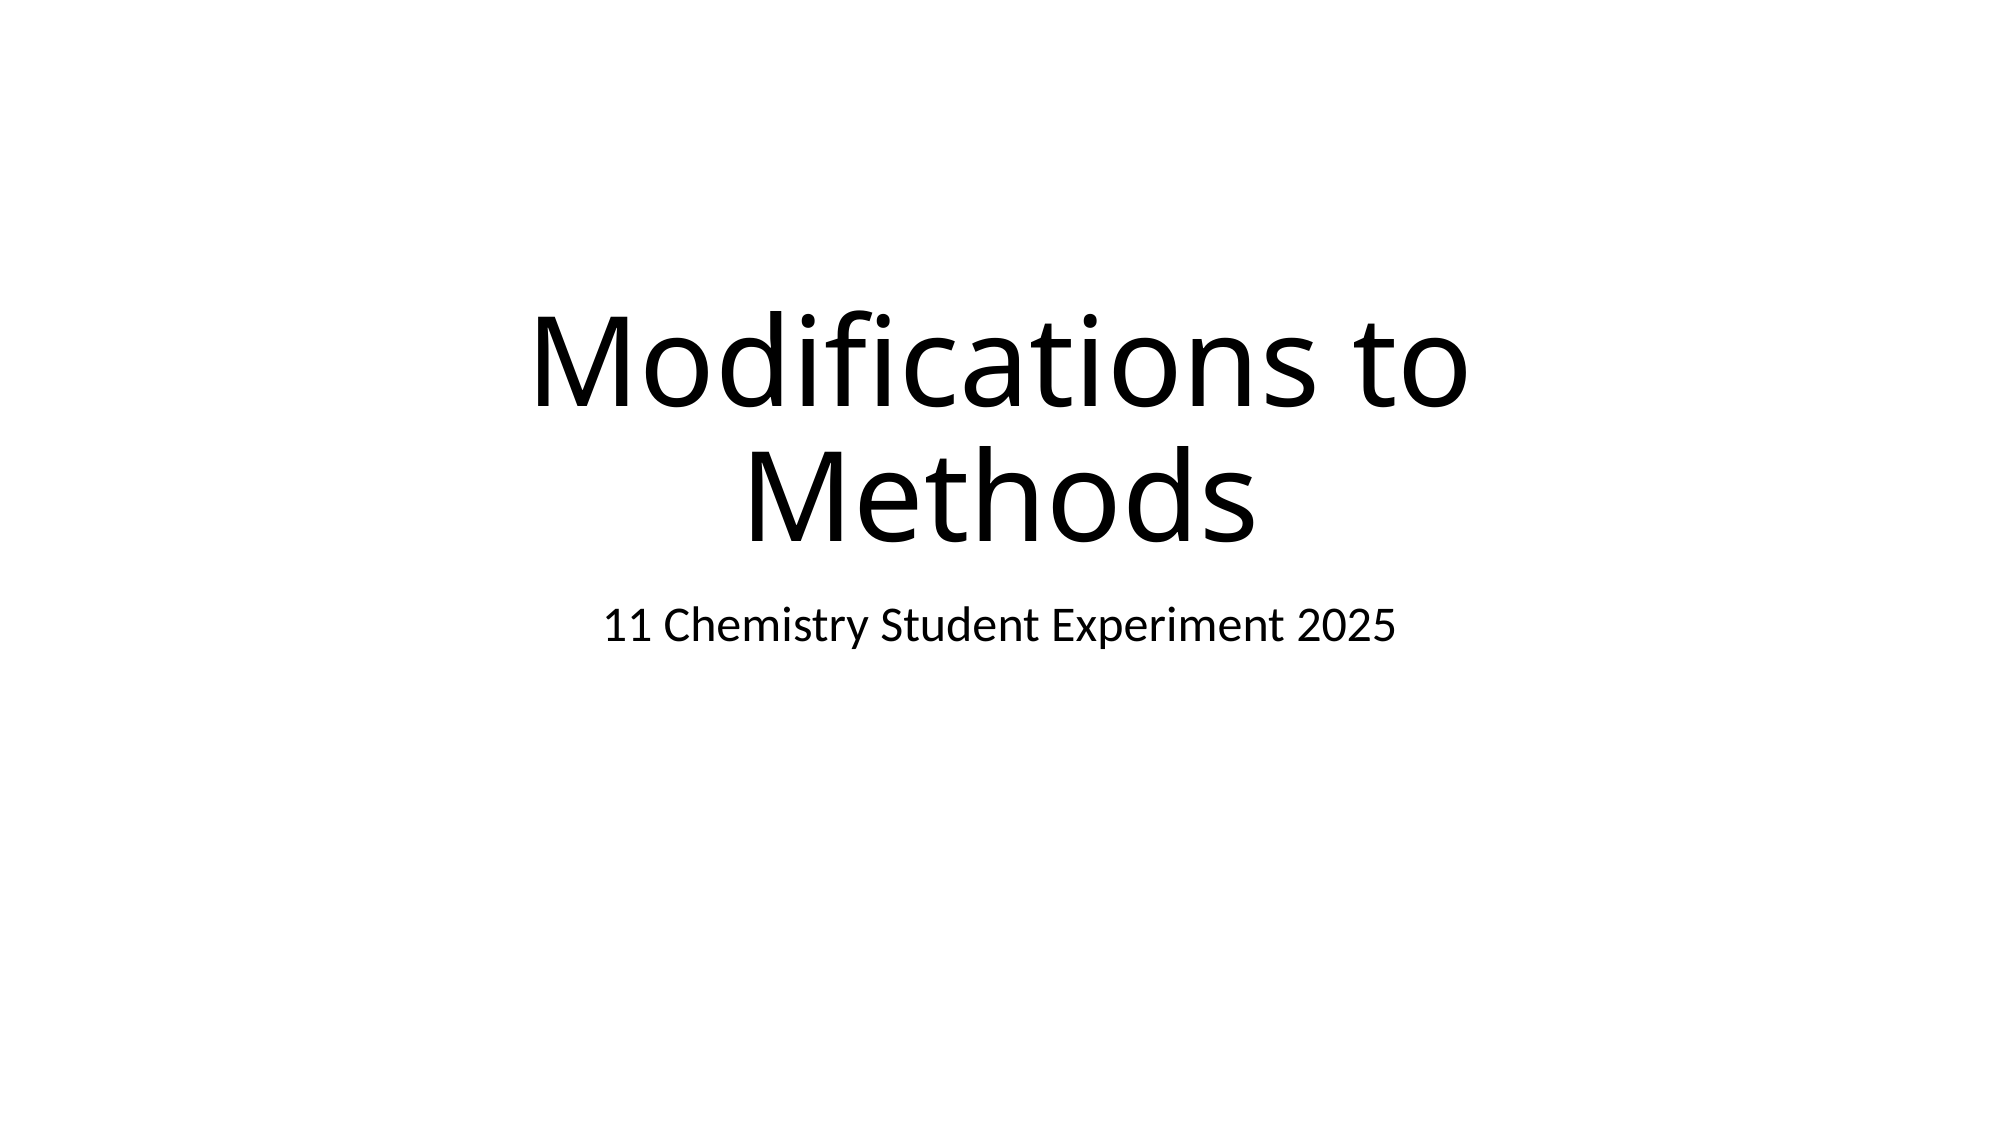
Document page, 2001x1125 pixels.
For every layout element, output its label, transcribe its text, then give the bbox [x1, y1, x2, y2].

title Modifications to Methods [249, 184, 1750, 576]
subtitle 11 Chemistry Student Experiment 2025 [249, 590, 1750, 863]
